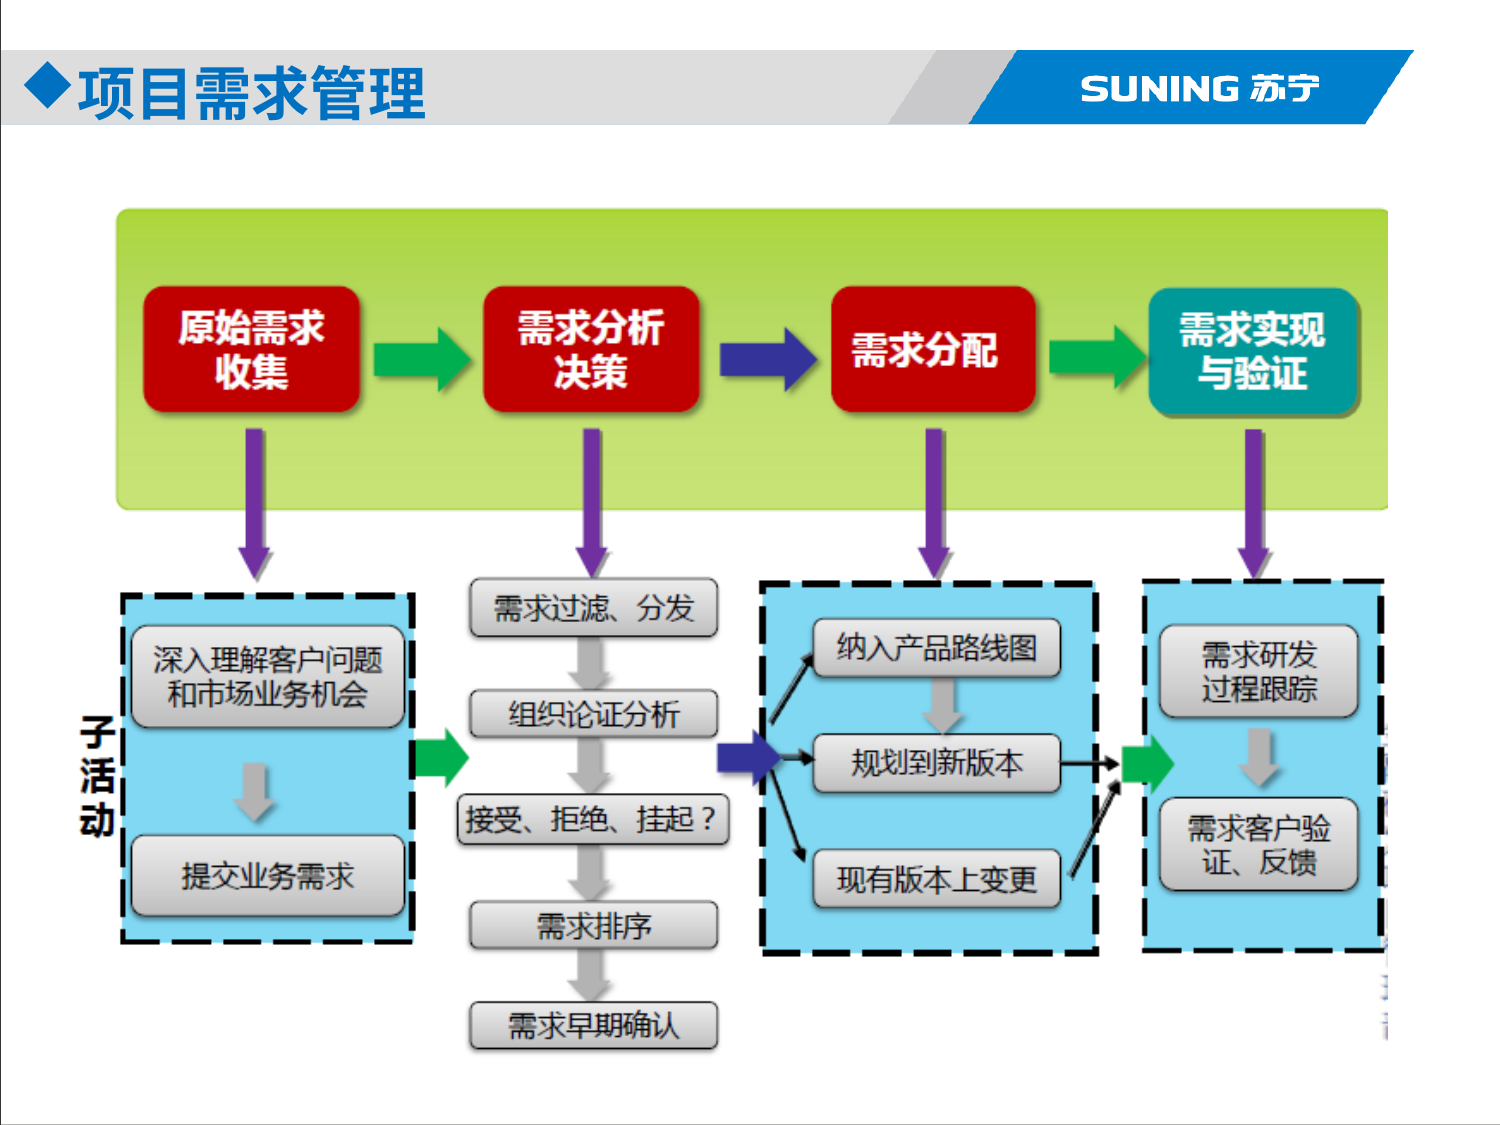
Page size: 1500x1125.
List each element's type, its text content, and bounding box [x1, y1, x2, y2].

text_box 项目需求管理 [4, 50, 1029, 135]
picture [0, 0, 1500, 1125]
